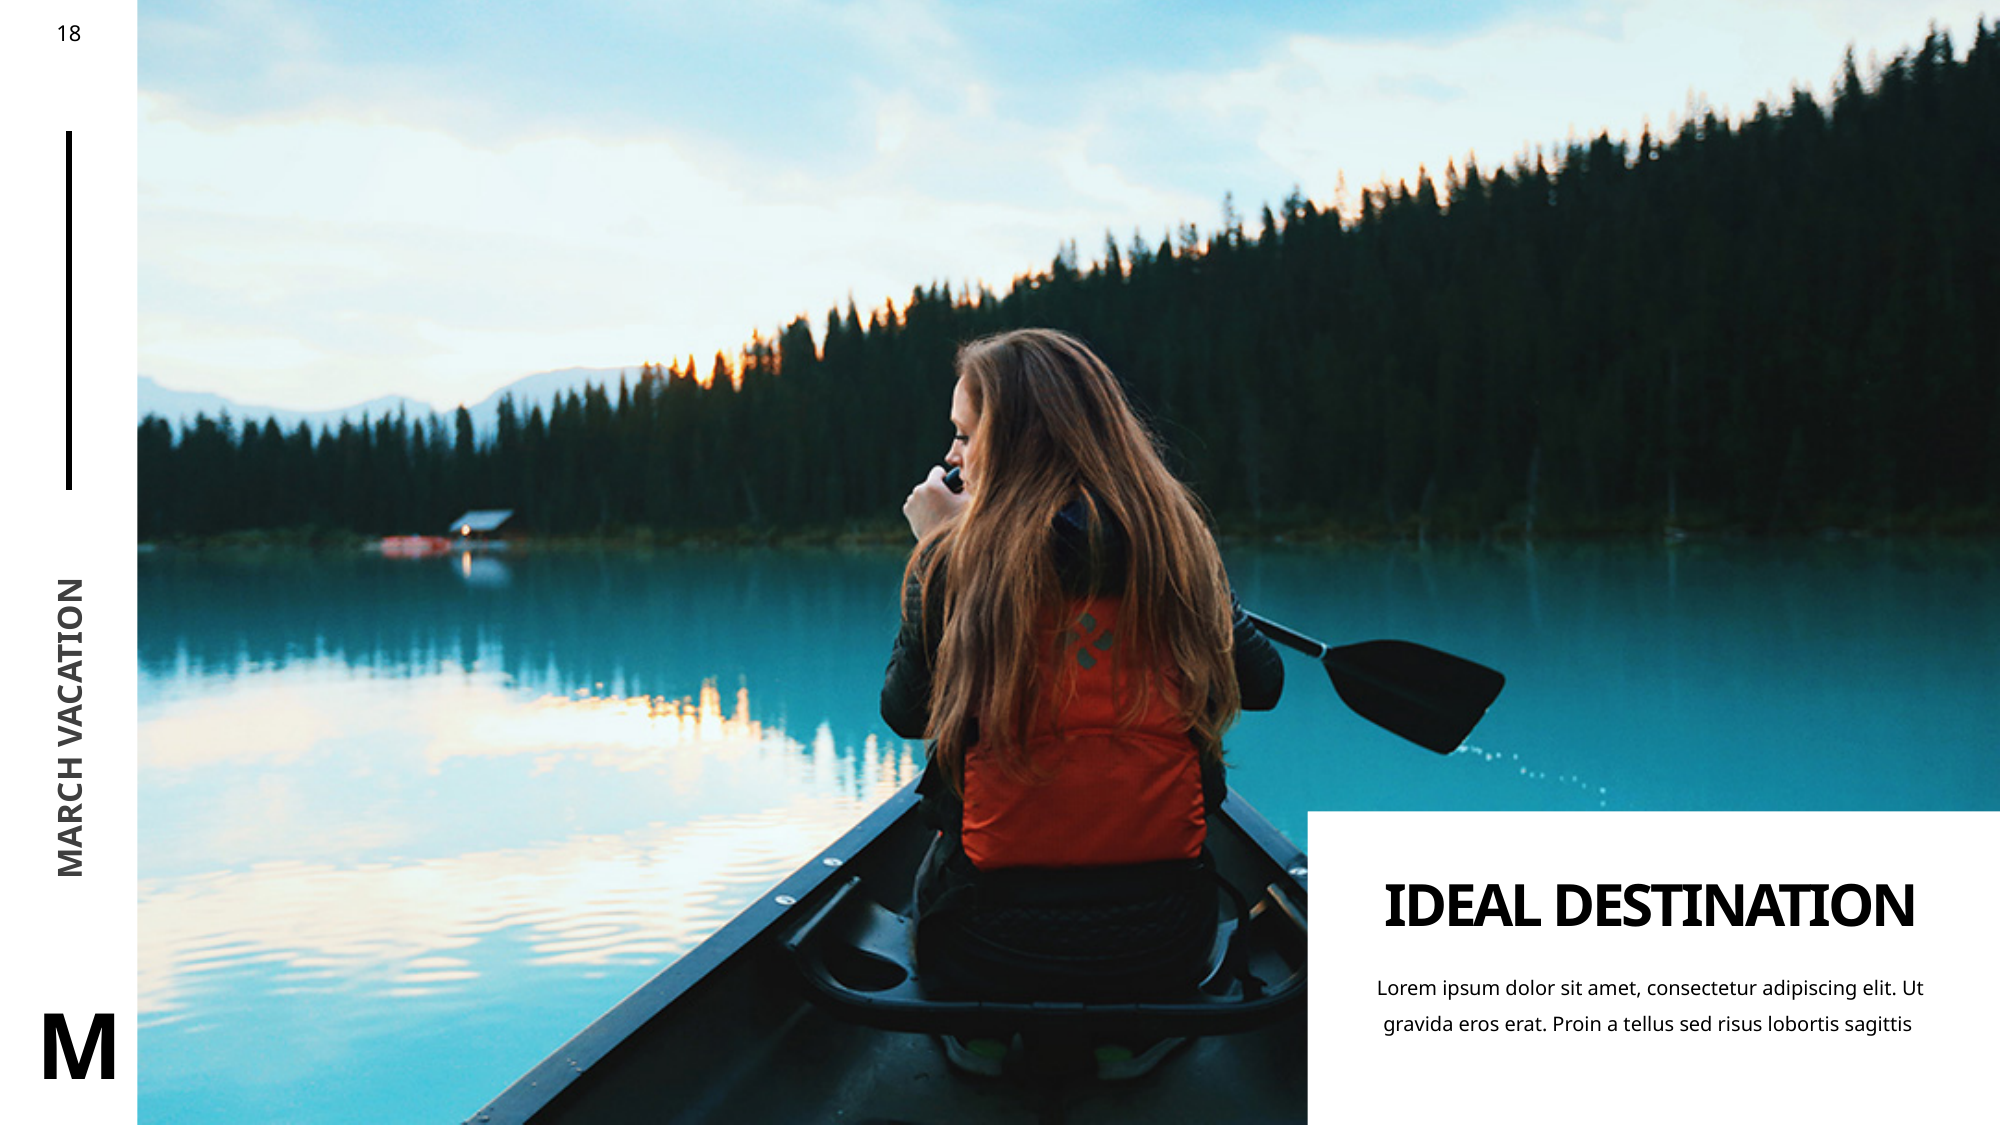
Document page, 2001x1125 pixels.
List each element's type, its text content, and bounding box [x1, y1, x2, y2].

footer March vacation [45, 534, 92, 895]
list m [21, 984, 110, 1101]
picture [137, 0, 2000, 1125]
